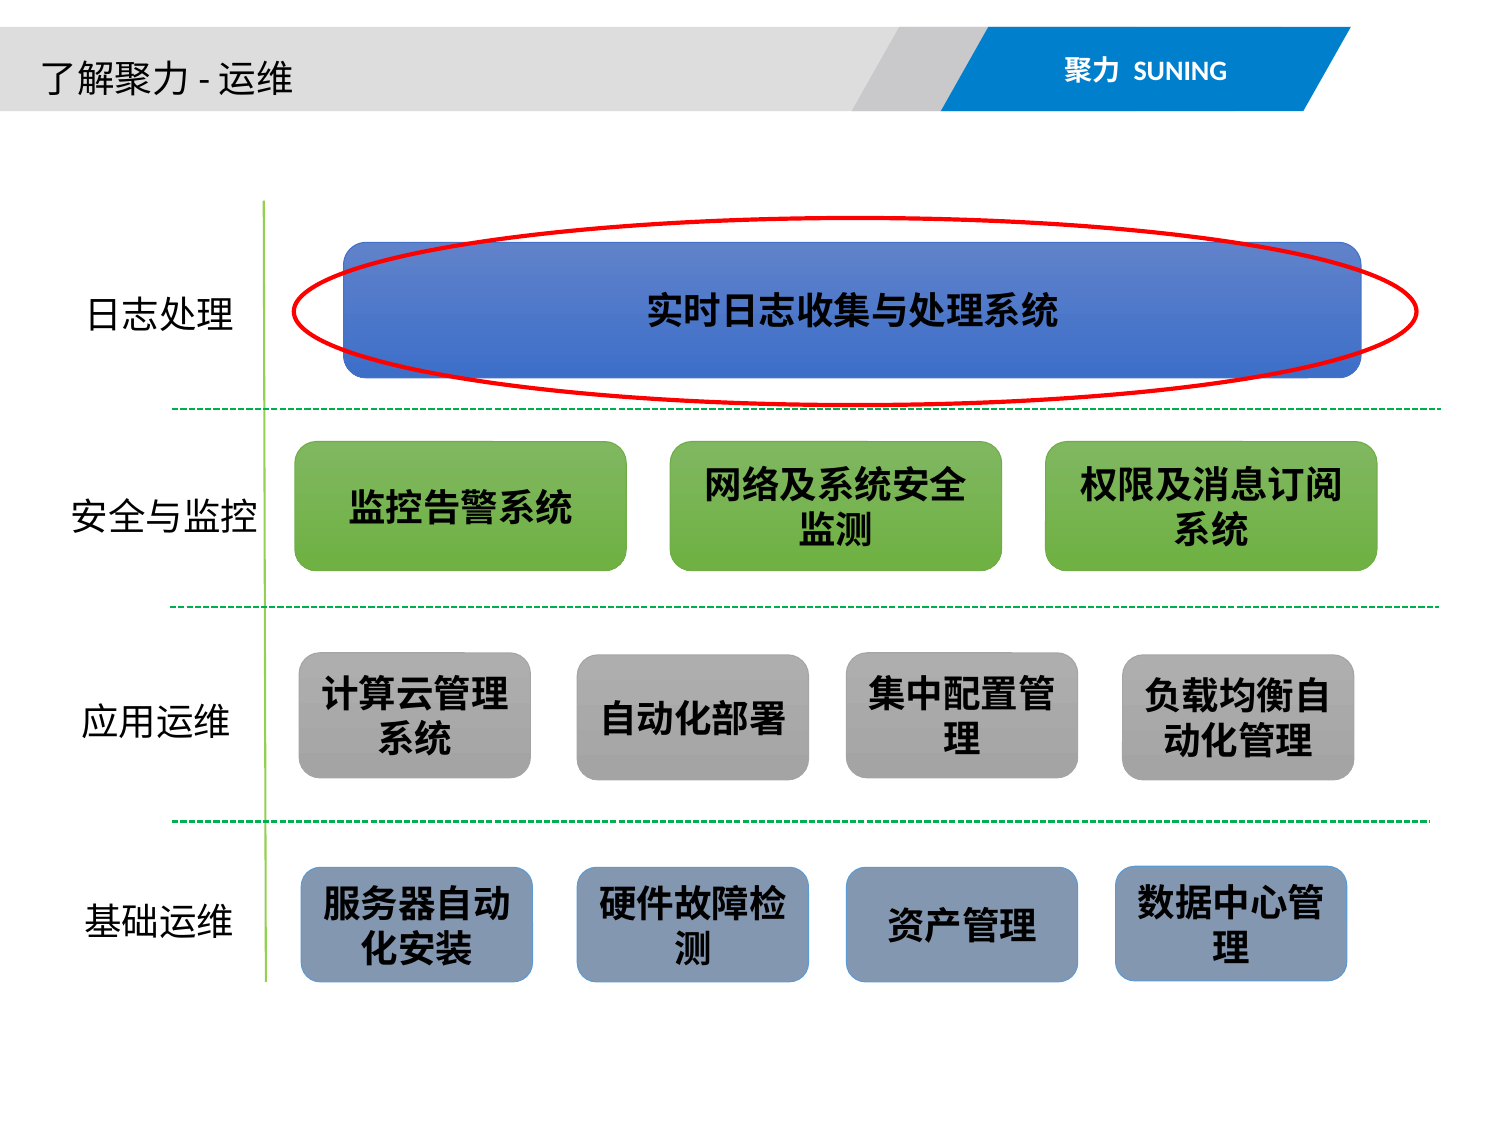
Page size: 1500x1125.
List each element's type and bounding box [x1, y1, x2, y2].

text_box [0, 26, 1351, 112]
text_box [55, 200, 1441, 982]
